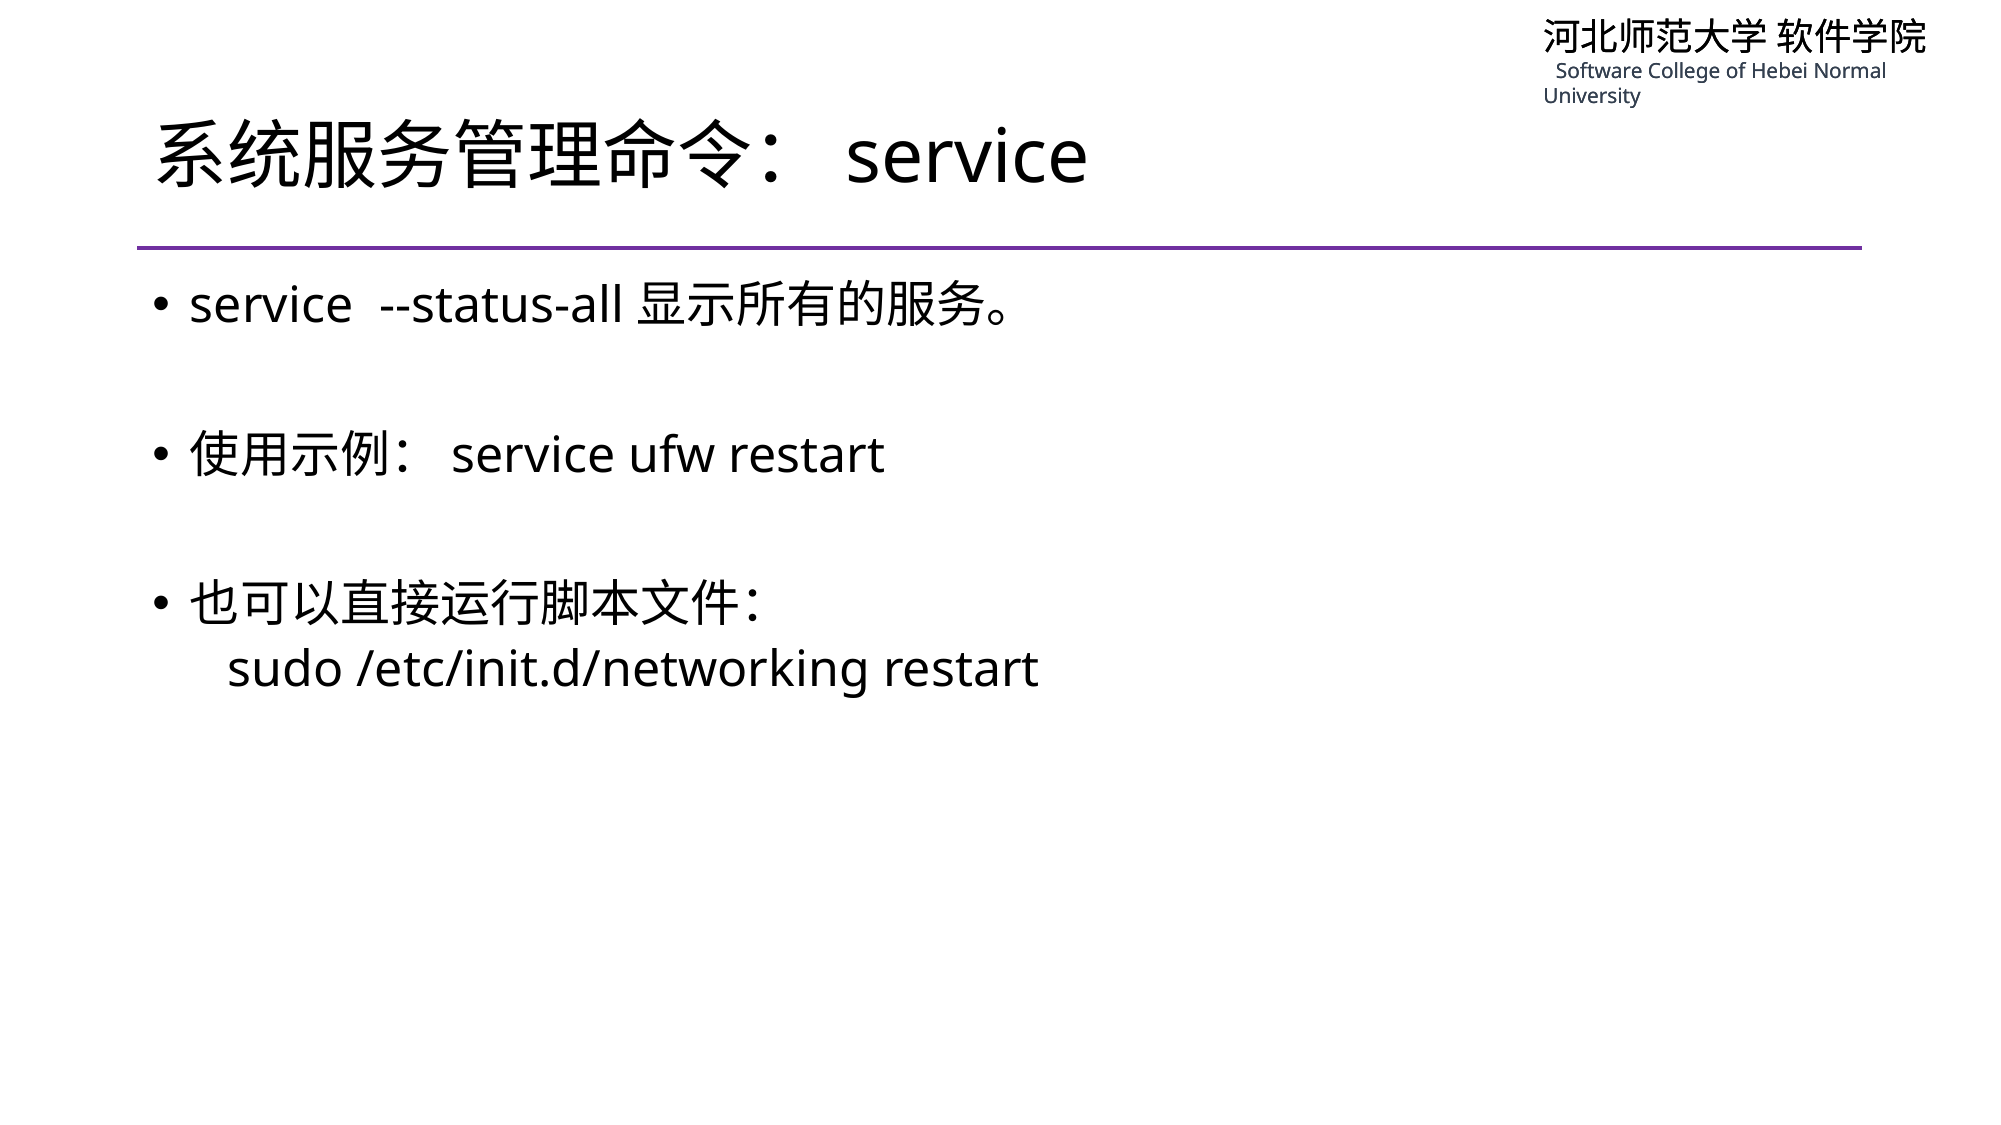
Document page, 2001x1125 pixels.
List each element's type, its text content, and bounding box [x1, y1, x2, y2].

list service --status-all显示所有的服务。 使用示例：service ufw restart 也可以直接运行脚本文件： sudo /etc/init.d/networking restart [137, 271, 1863, 1100]
title 系统服务管理命令：service [137, 110, 1863, 230]
